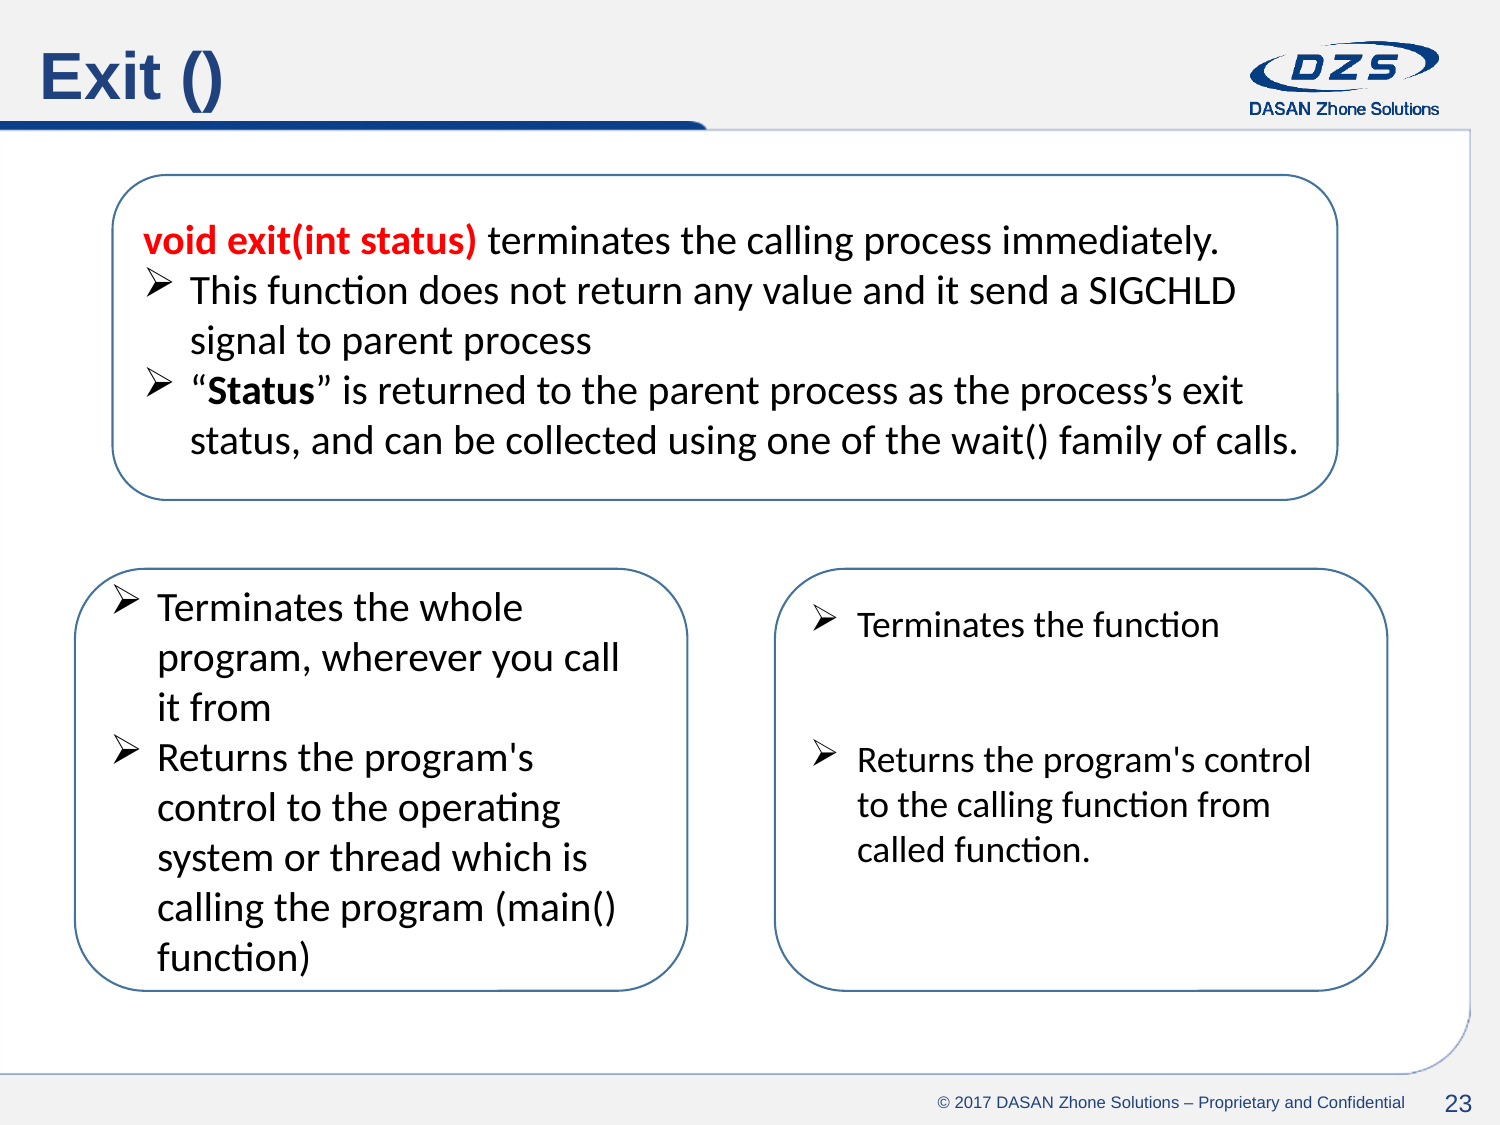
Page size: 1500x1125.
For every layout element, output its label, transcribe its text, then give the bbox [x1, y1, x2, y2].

picture [0, 121, 1471, 1075]
text_box Terminates the whole program, wherever you call it from Returns the program's control to the operating system or thread which is calling the program (main() function) [73, 567, 689, 992]
picture [1319, 41, 1439, 115]
slide_number 23 [1149, 1065, 1488, 1125]
title Exit () [24, 27, 1319, 128]
text_box Terminates the function Returns the program's control to the calling function from called function. [773, 567, 1389, 992]
text_box void exit(int status) terminates the calling process immediately. This function does not return any value and it send a SIGCHLD signal to parent process “Status” is returned to the parent process as the process’s exit status, and can be collected using one of the wait() family of calls. [111, 173, 1339, 501]
footer © 2017 DASAN Zhone Solutions – Proprietary and Confidential [918, 1059, 1426, 1120]
